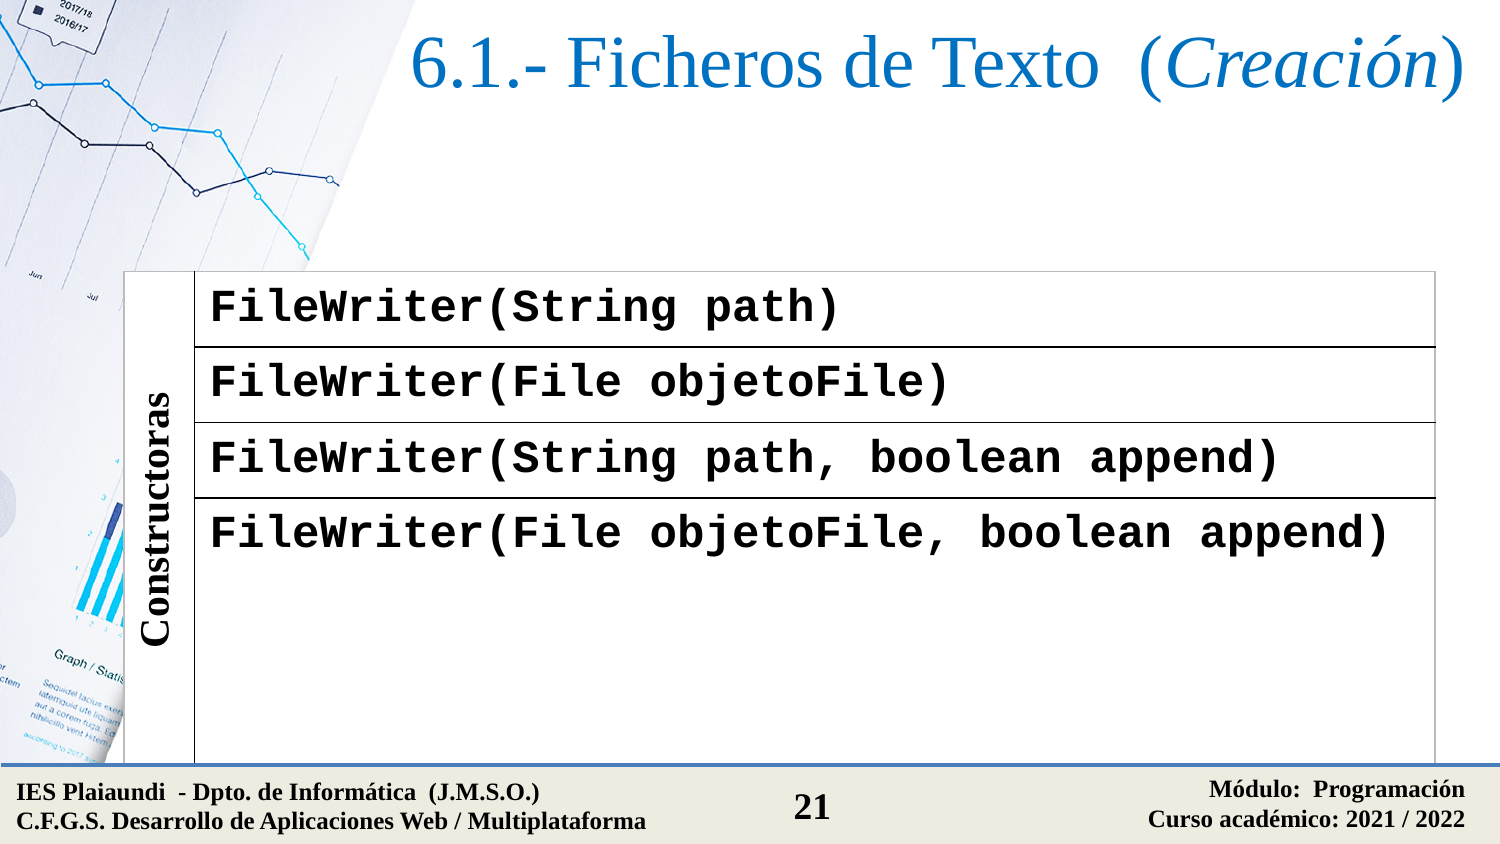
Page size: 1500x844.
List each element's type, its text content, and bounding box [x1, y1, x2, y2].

table_cell FileWriter(File objetoFile) [195, 348, 1434, 422]
table_cell FileWriter(File objetoFile, boolean append) [195, 499, 1434, 763]
table_header FileWriter(String path) [195, 272, 1434, 346]
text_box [1, 764, 1500, 844]
table_cell FileWriter(String path, boolean append) [195, 423, 1434, 497]
table_header Constructoras [125, 272, 194, 763]
title 6.1.- Ficheros de Texto (Creación) [177, 0, 1481, 126]
picture [0, 0, 1500, 763]
